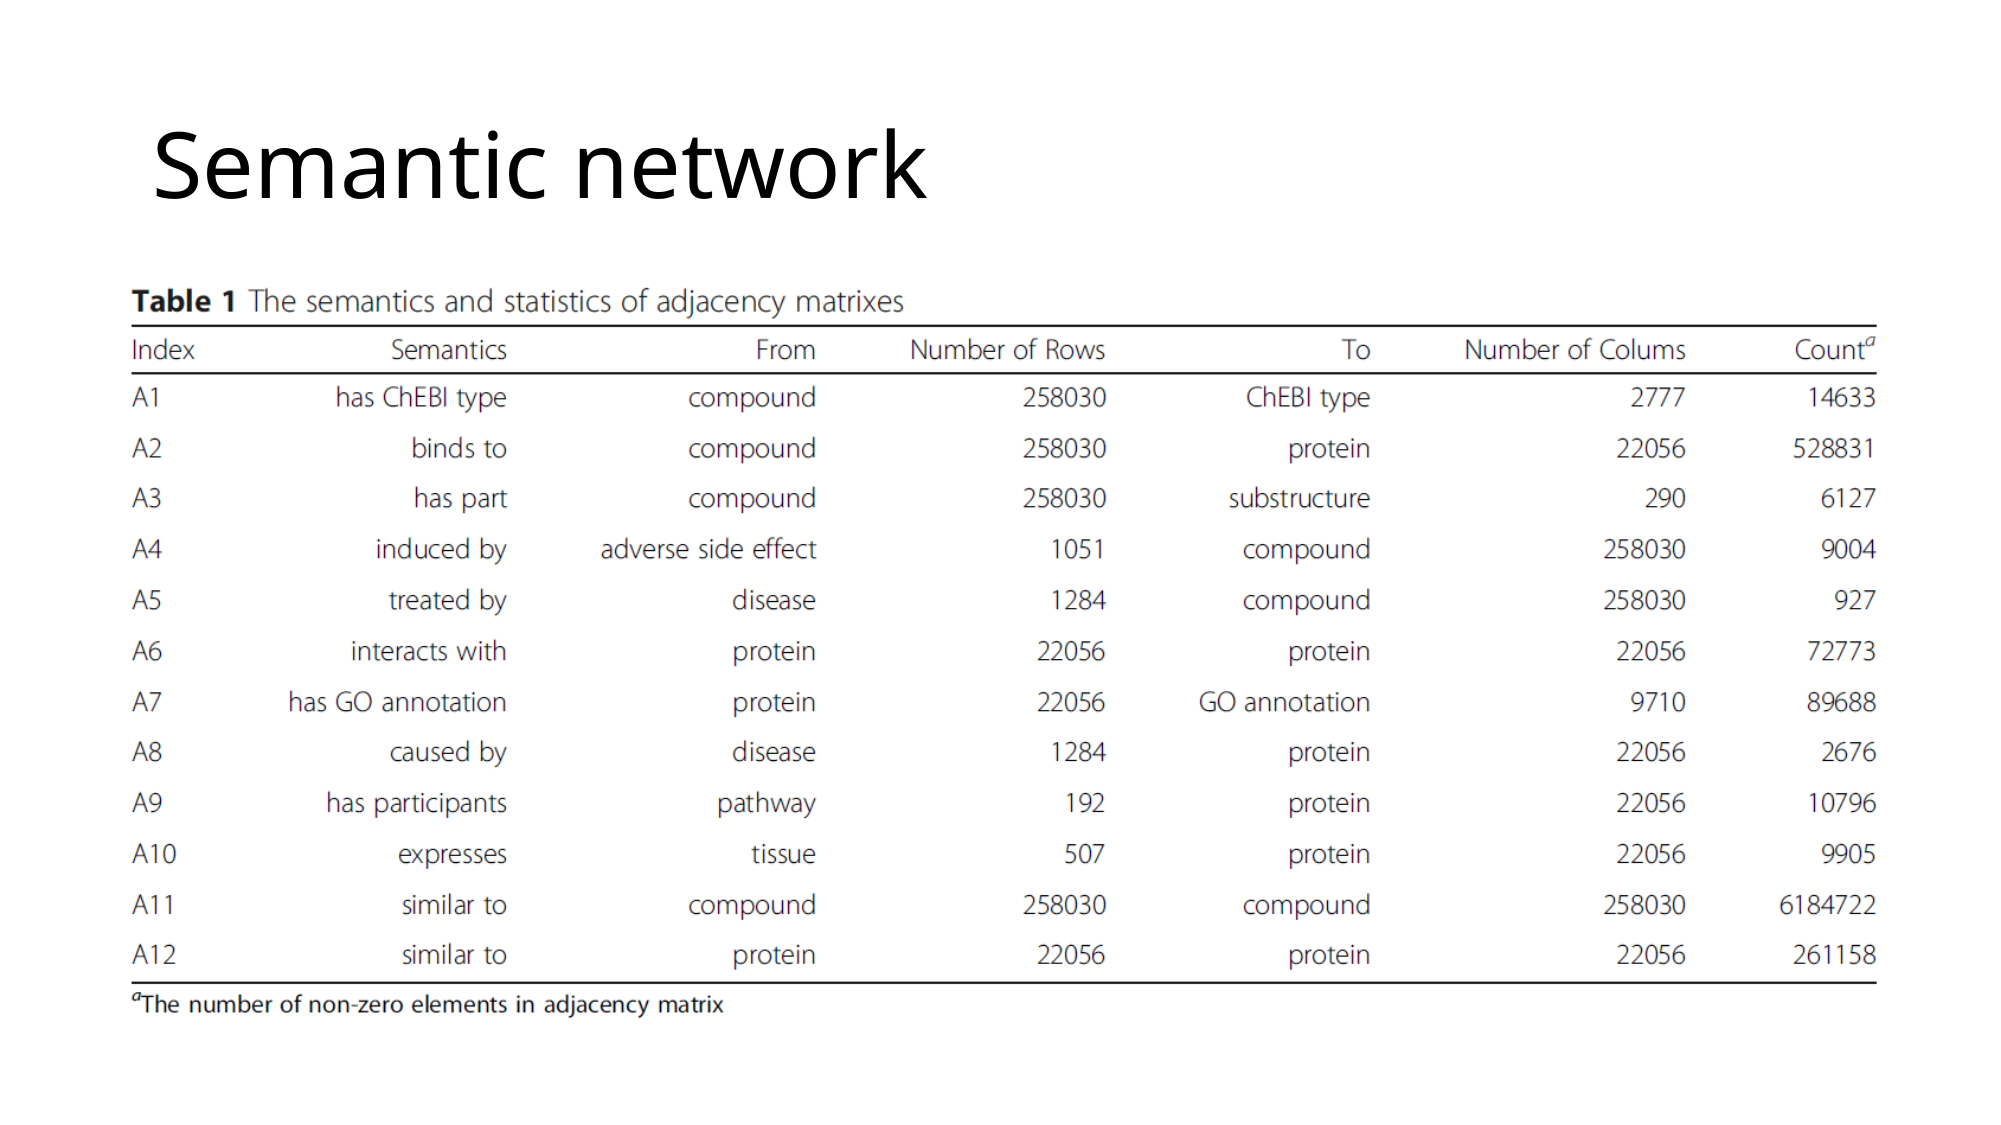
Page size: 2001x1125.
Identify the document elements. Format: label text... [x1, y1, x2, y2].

picture [102, 269, 1904, 1041]
title Semantic network [137, 59, 1863, 269]
